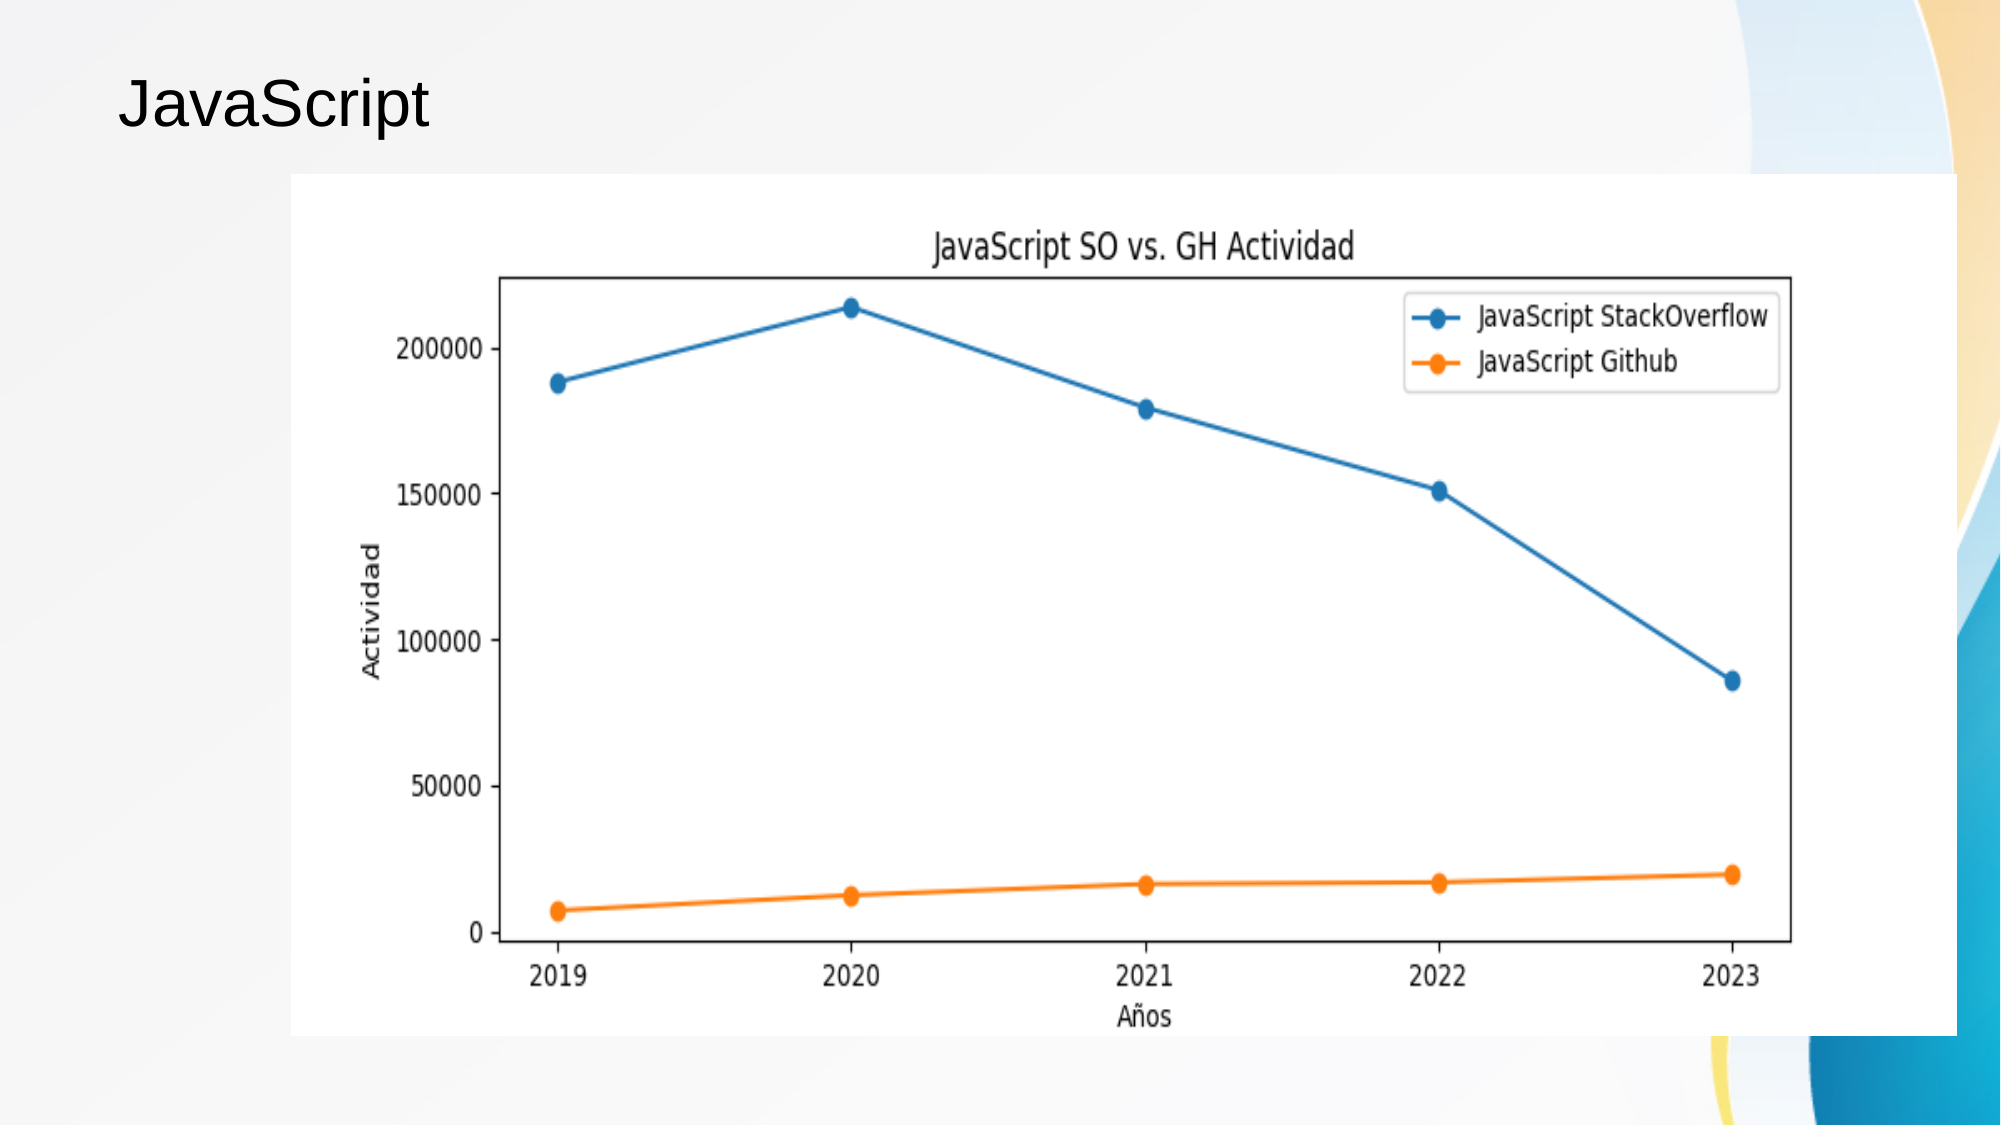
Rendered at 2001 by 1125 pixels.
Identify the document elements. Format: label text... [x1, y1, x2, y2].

text_box JavaScript [104, 52, 470, 228]
picture [0, 0, 2001, 1125]
